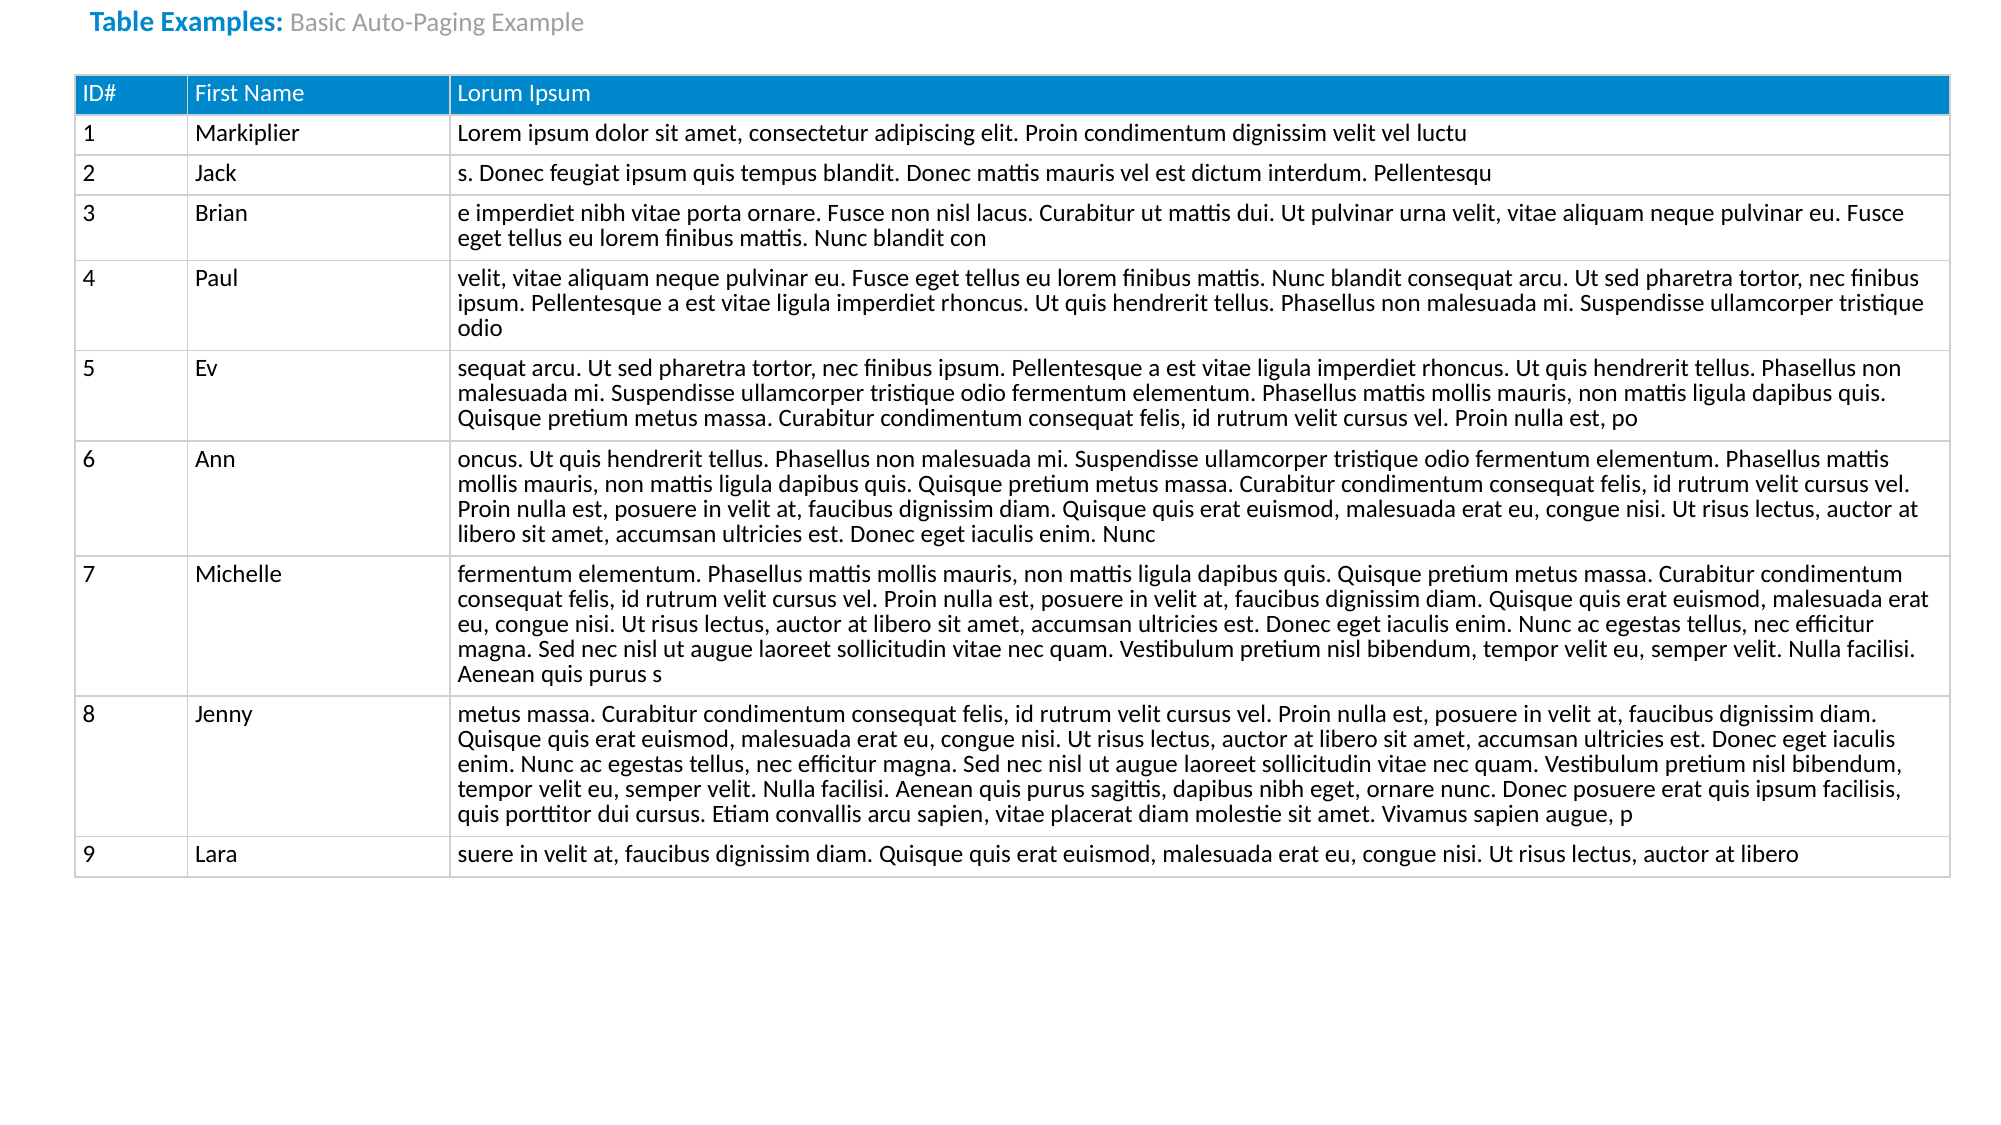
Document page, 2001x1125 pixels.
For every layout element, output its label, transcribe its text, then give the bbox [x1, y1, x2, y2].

table_cell e imperdiet nibh vitae porta ornare. Fusce non nisl lacus. Curabitur ut mattis dui. Ut pulvinar urna velit, vitae aliquam neque pulvinar eu. Fusce eget tellus eu lorem finibus mattis. Nunc blandit con [451, 196, 1949, 260]
table_cell Brian [188, 196, 449, 260]
table_cell Ann [188, 442, 449, 555]
table_cell 7 [76, 557, 187, 695]
table_header First Name [188, 76, 449, 114]
table_cell suere in velit at, faucibus dignissim diam. Quisque quis erat euismod, malesuada erat eu, congue nisi. Ut risus lectus, auctor at libero [451, 837, 1949, 876]
table_cell metus massa. Curabitur condimentum consequat felis, id rutrum velit cursus vel. Proin nulla est, posuere in velit at, faucibus dignissim diam. Quisque quis erat euismod, malesuada erat eu, congue nisi. Ut risus lectus, auctor at libero sit amet, accumsan ultricies est. Donec eget iaculis enim. Nunc ac egestas tellus, nec efficitur magna. Sed nec nisl ut augue laoreet sollicitudin vitae nec quam. Vestibulum pretium nisl bibendum, tempor velit eu, semper velit. Nulla facilisi. Aenean quis purus sagittis, dapibus nibh eget, ornare nunc. Donec posuere erat quis ipsum facilisis, quis porttitor dui cursus. Etiam convallis arcu sapien, vitae placerat diam molestie sit amet. Vivamus sapien augue, p [451, 697, 1949, 836]
table_cell fermentum elementum. Phasellus mattis mollis mauris, non mattis ligula dapibus quis. Quisque pretium metus massa. Curabitur condimentum consequat felis, id rutrum velit cursus vel. Proin nulla est, posuere in velit at, faucibus dignissim diam. Quisque quis erat euismod, malesuada erat eu, congue nisi. Ut risus lectus, auctor at libero sit amet, accumsan ultricies est. Donec eget iaculis enim. Nunc ac egestas tellus, nec efficitur magna. Sed nec nisl ut augue laoreet sollicitudin vitae nec quam. Vestibulum pretium nisl bibendum, tempor velit eu, semper velit. Nulla facilisi. Aenean quis purus s [451, 557, 1949, 695]
table_cell Jack [188, 156, 449, 194]
table_cell Lorem ipsum dolor sit amet, consectetur adipiscing elit. Proin condimentum dignissim velit vel luctu [451, 116, 1949, 154]
table_cell Lara [188, 837, 449, 876]
table_cell 6 [76, 442, 187, 555]
table_cell 5 [76, 351, 187, 440]
table_cell 4 [76, 261, 187, 350]
table_cell 1 [76, 116, 187, 154]
table_header Lorum Ipsum [451, 76, 1949, 114]
table_cell 3 [76, 196, 187, 260]
table_cell Jenny [188, 697, 449, 836]
table_cell oncus. Ut quis hendrerit tellus. Phasellus non malesuada mi. Suspendisse ullamcorper tristique odio fermentum elementum. Phasellus mattis mollis mauris, non mattis ligula dapibus quis. Quisque pretium metus massa. Curabitur condimentum consequat felis, id rutrum velit cursus vel. Proin nulla est, posuere in velit at, faucibus dignissim diam. Quisque quis erat euismod, malesuada erat eu, congue nisi. Ut risus lectus, auctor at libero sit amet, accumsan ultricies est. Donec eget iaculis enim. Nunc [451, 442, 1949, 555]
table_cell 9 [76, 837, 187, 876]
table_header ID# [76, 76, 187, 114]
table_cell 2 [76, 156, 187, 194]
table_cell Markiplier [188, 116, 449, 154]
table_cell 8 [76, 697, 187, 836]
table_cell Paul [188, 261, 449, 350]
table_cell velit, vitae aliquam neque pulvinar eu. Fusce eget tellus eu lorem finibus mattis. Nunc blandit consequat arcu. Ut sed pharetra tortor, nec finibus ipsum. Pellentesque a est vitae ligula imperdiet rhoncus. Ut quis hendrerit tellus. Phasellus non malesuada mi. Suspendisse ullamcorper tristique odio [451, 261, 1949, 350]
table_cell sequat arcu. Ut sed pharetra tortor, nec finibus ipsum. Pellentesque a est vitae ligula imperdiet rhoncus. Ut quis hendrerit tellus. Phasellus non malesuada mi. Suspendisse ullamcorper tristique odio fermentum elementum. Phasellus mattis mollis mauris, non mattis ligula dapibus quis. Quisque pretium metus massa. Curabitur condimentum consequat felis, id rutrum velit cursus vel. Proin nulla est, po [451, 351, 1949, 440]
table_cell Michelle [188, 557, 449, 695]
table_cell s. Donec feugiat ipsum quis tempus blandit. Donec mattis mauris vel est dictum interdum. Pellentesqu [451, 156, 1949, 194]
table_cell Ev [188, 351, 449, 440]
